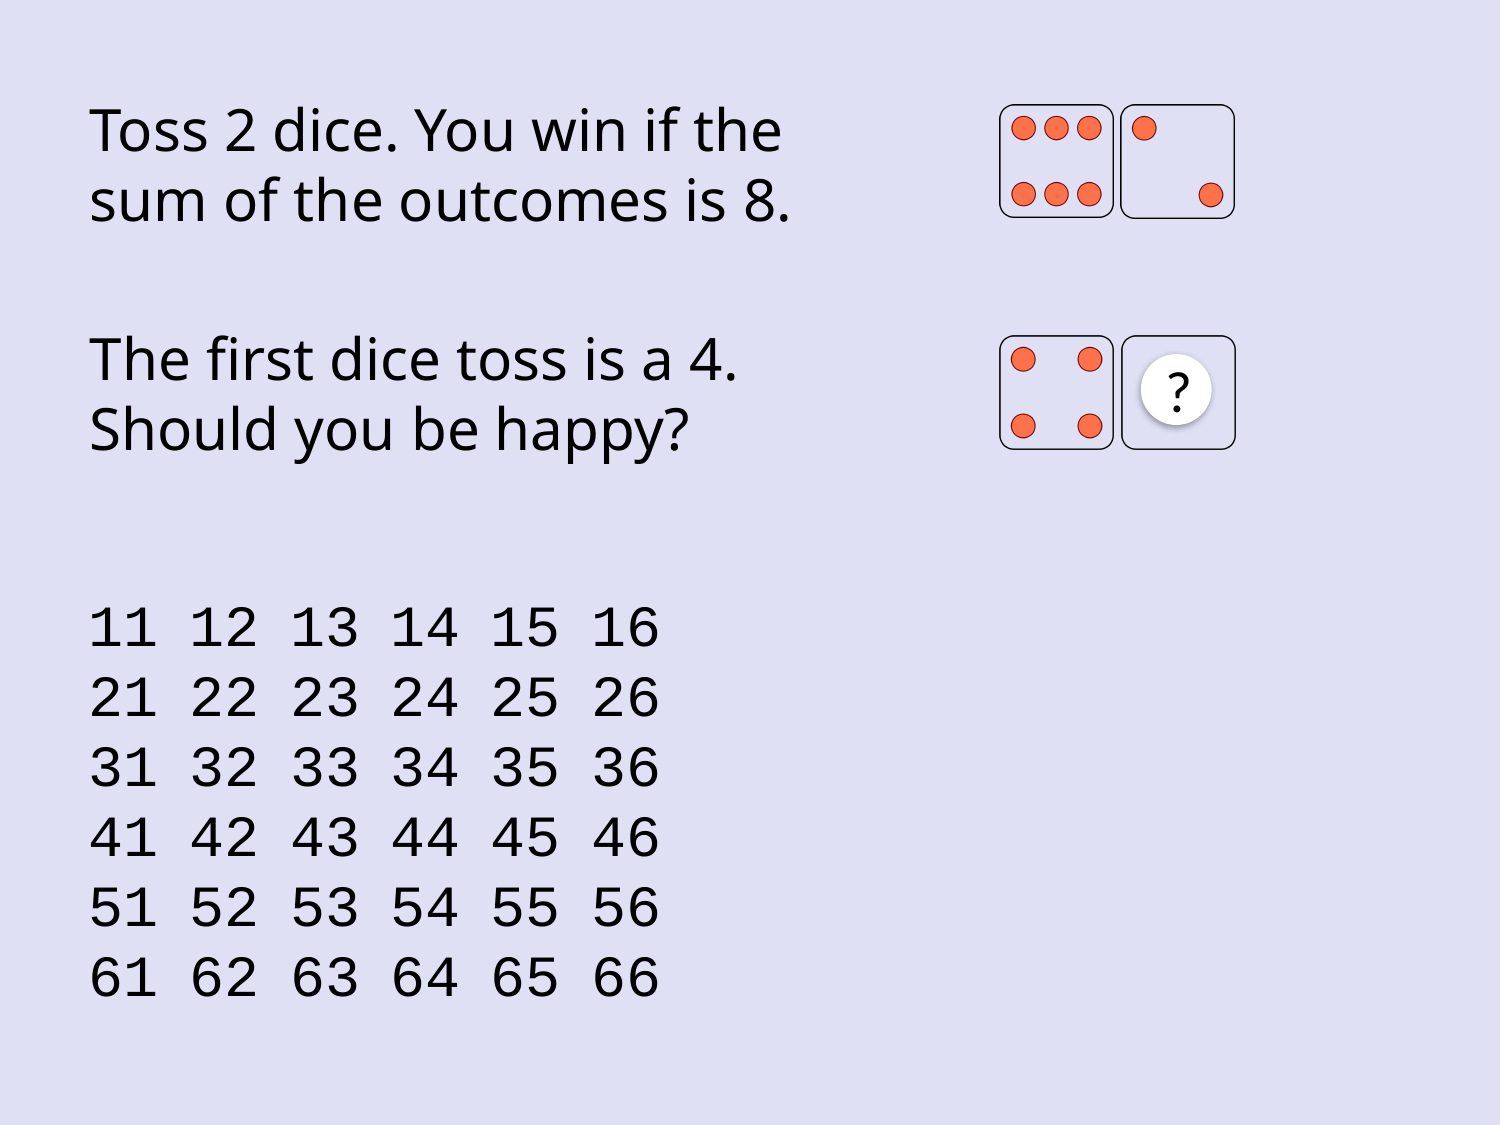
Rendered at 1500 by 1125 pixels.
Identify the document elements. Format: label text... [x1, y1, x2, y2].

text_box Toss 2 dice. You win if the sum of the outcomes is 8. [74, 85, 818, 241]
text_box 11 12 13 14 15 16 21 22 23 24 25 26 31 32 33 34 35 36 41 42 43 44 45 46 51 52 53 54 55 56 61 62 63 64 65 66 [74, 580, 677, 1016]
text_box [999, 335, 1236, 450]
text_box The first dice toss is a 4. Should you be happy? [74, 314, 809, 470]
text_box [999, 103, 1235, 219]
